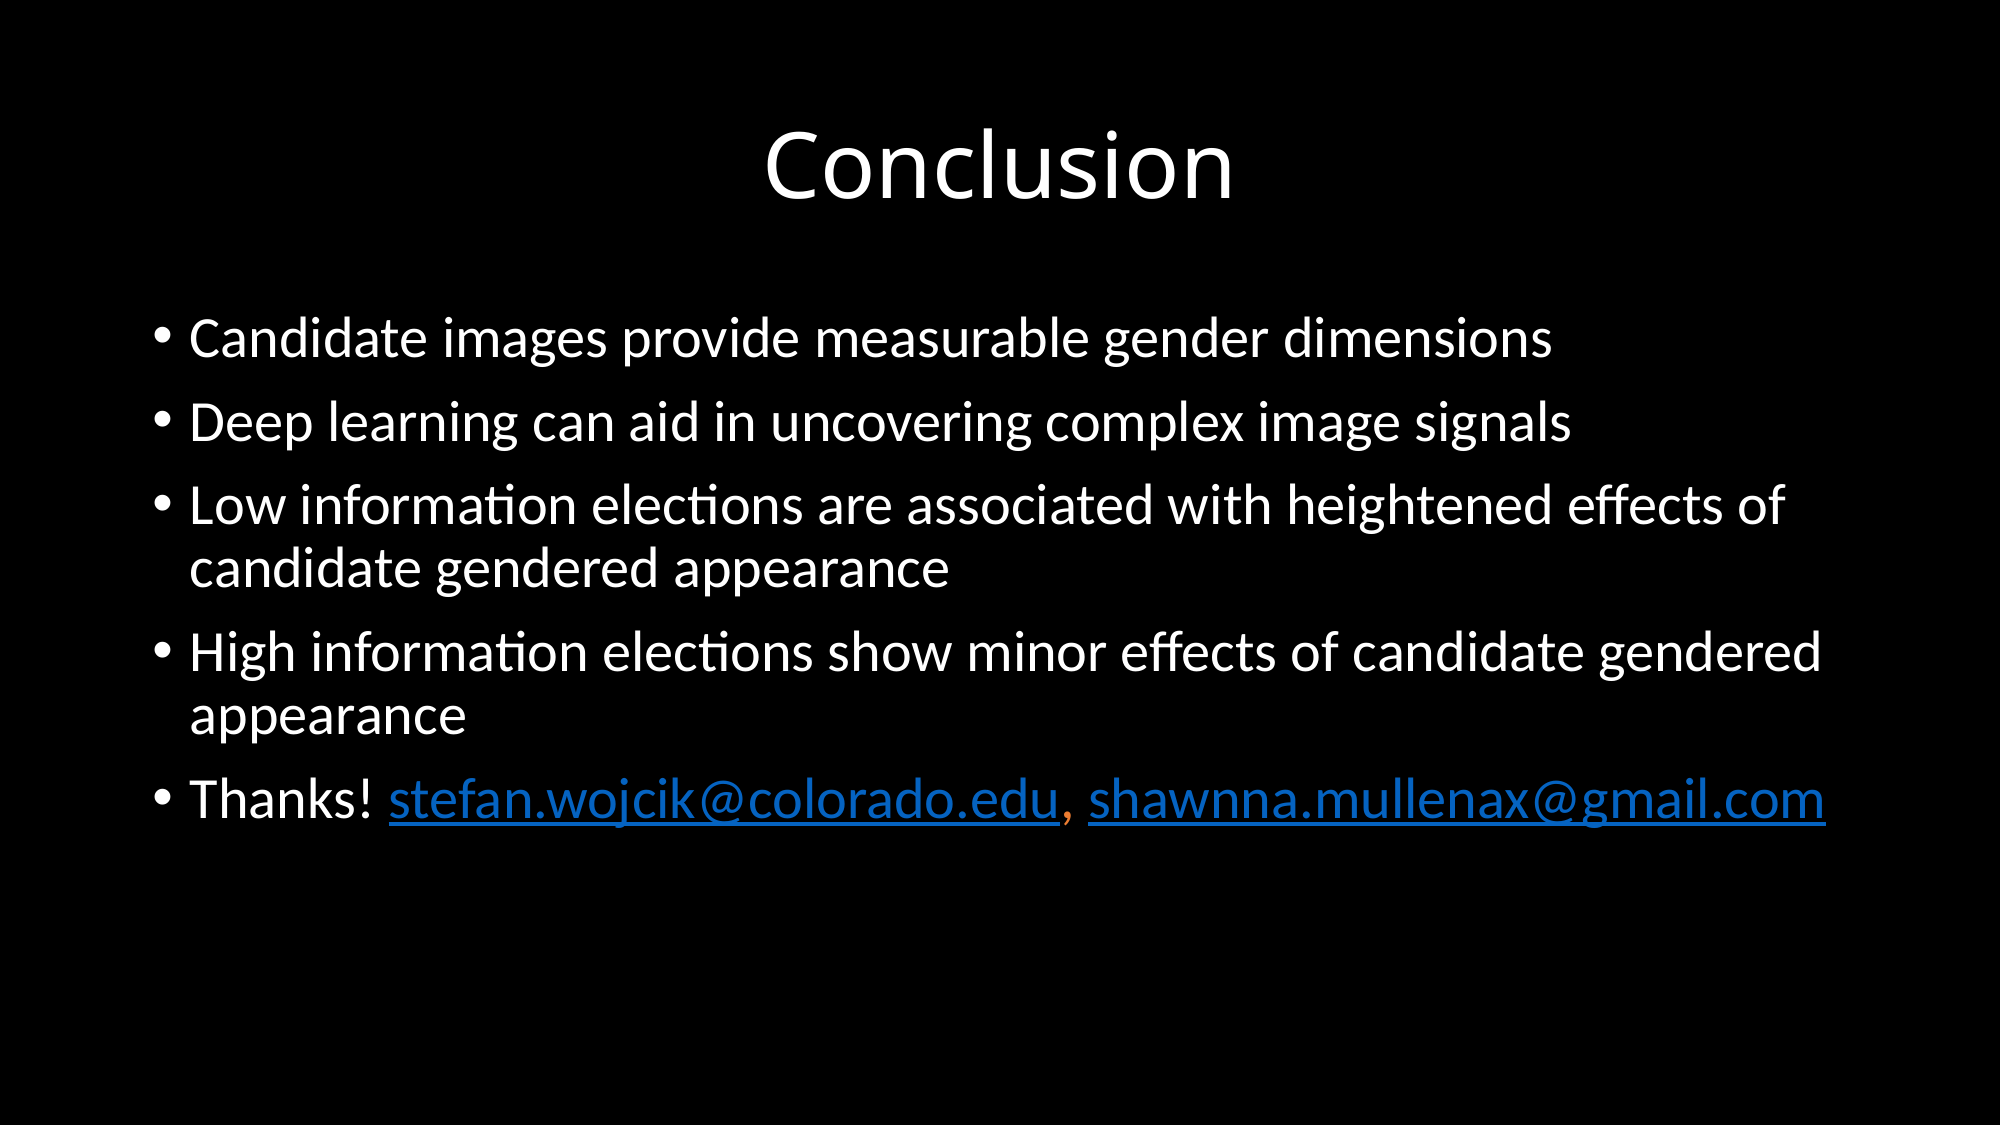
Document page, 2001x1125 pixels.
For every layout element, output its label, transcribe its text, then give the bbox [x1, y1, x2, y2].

title Conclusion [137, 59, 1863, 278]
list Candidate images provide measurable gender dimensions Deep learning can aid in uncovering complex image signals Low information elections are associated with heightened effects of candidate gendered appearance High information elections show minor effects of candidate gendered appearance Thanks! stefan.wojcik@colorado.edu, shawnna.mullenax@gmail.com [137, 299, 1863, 1014]
